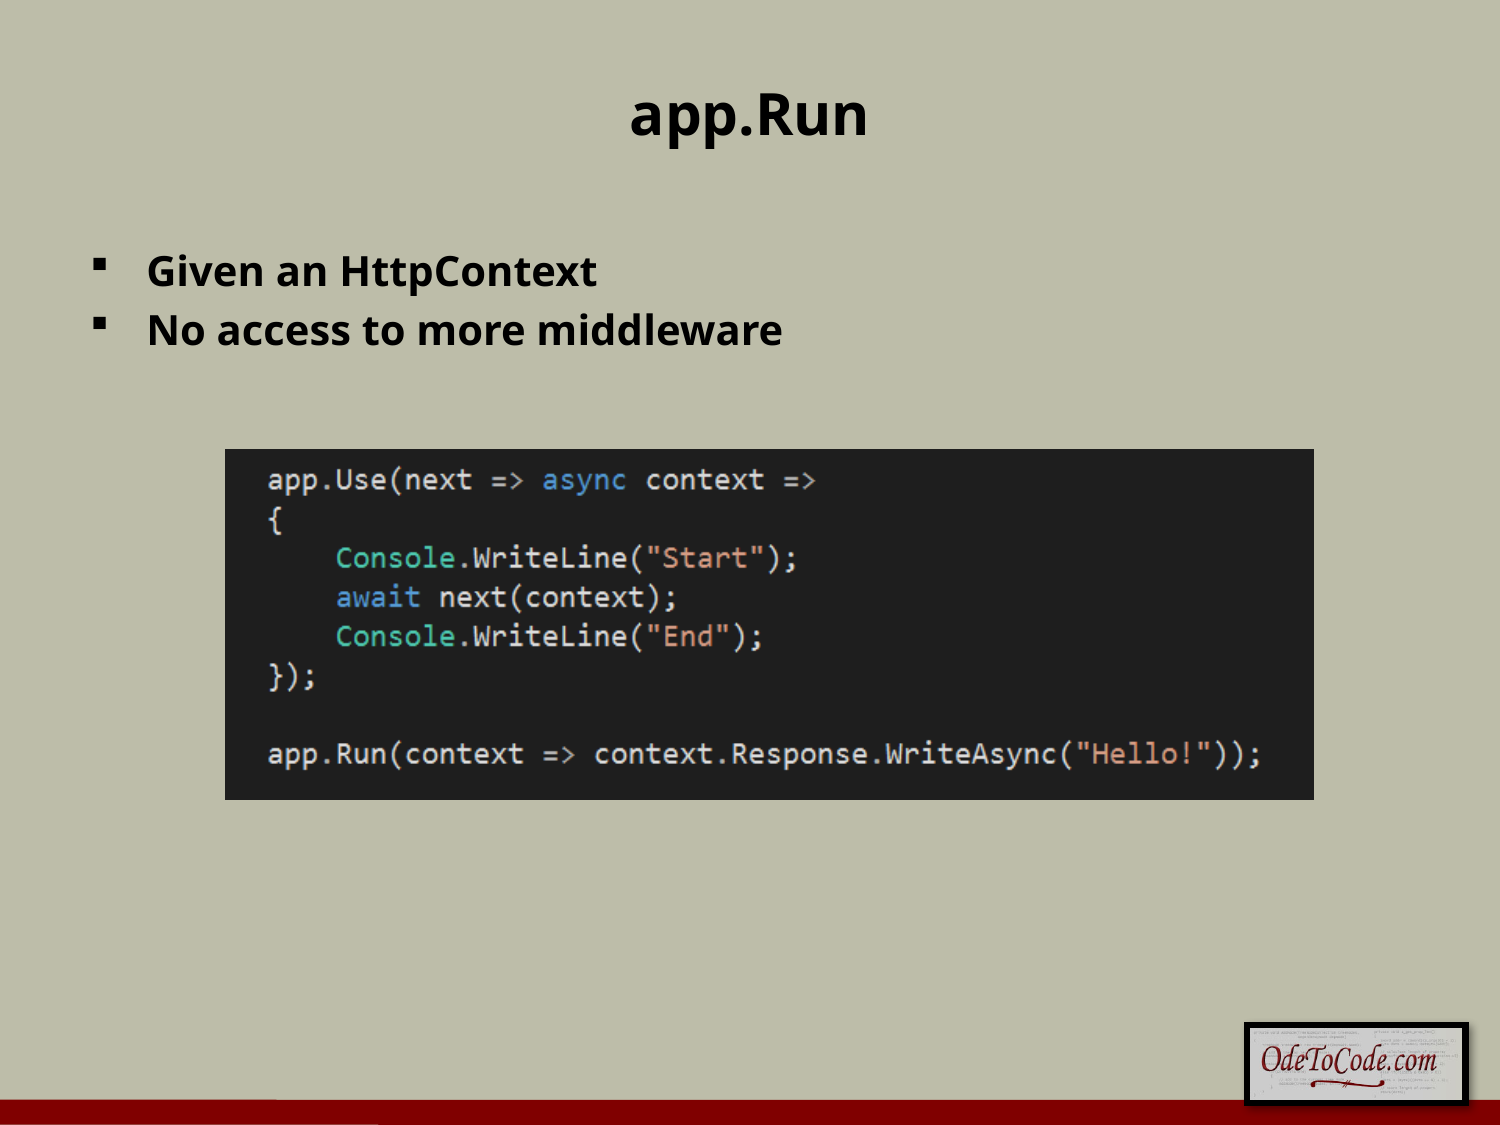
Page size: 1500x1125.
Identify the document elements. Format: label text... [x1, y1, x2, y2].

title app.Run [74, 49, 1426, 176]
picture [1250, 1028, 1462, 1100]
picture [224, 449, 1315, 800]
list Given an HttpContext No access to more middleware [74, 237, 1426, 976]
